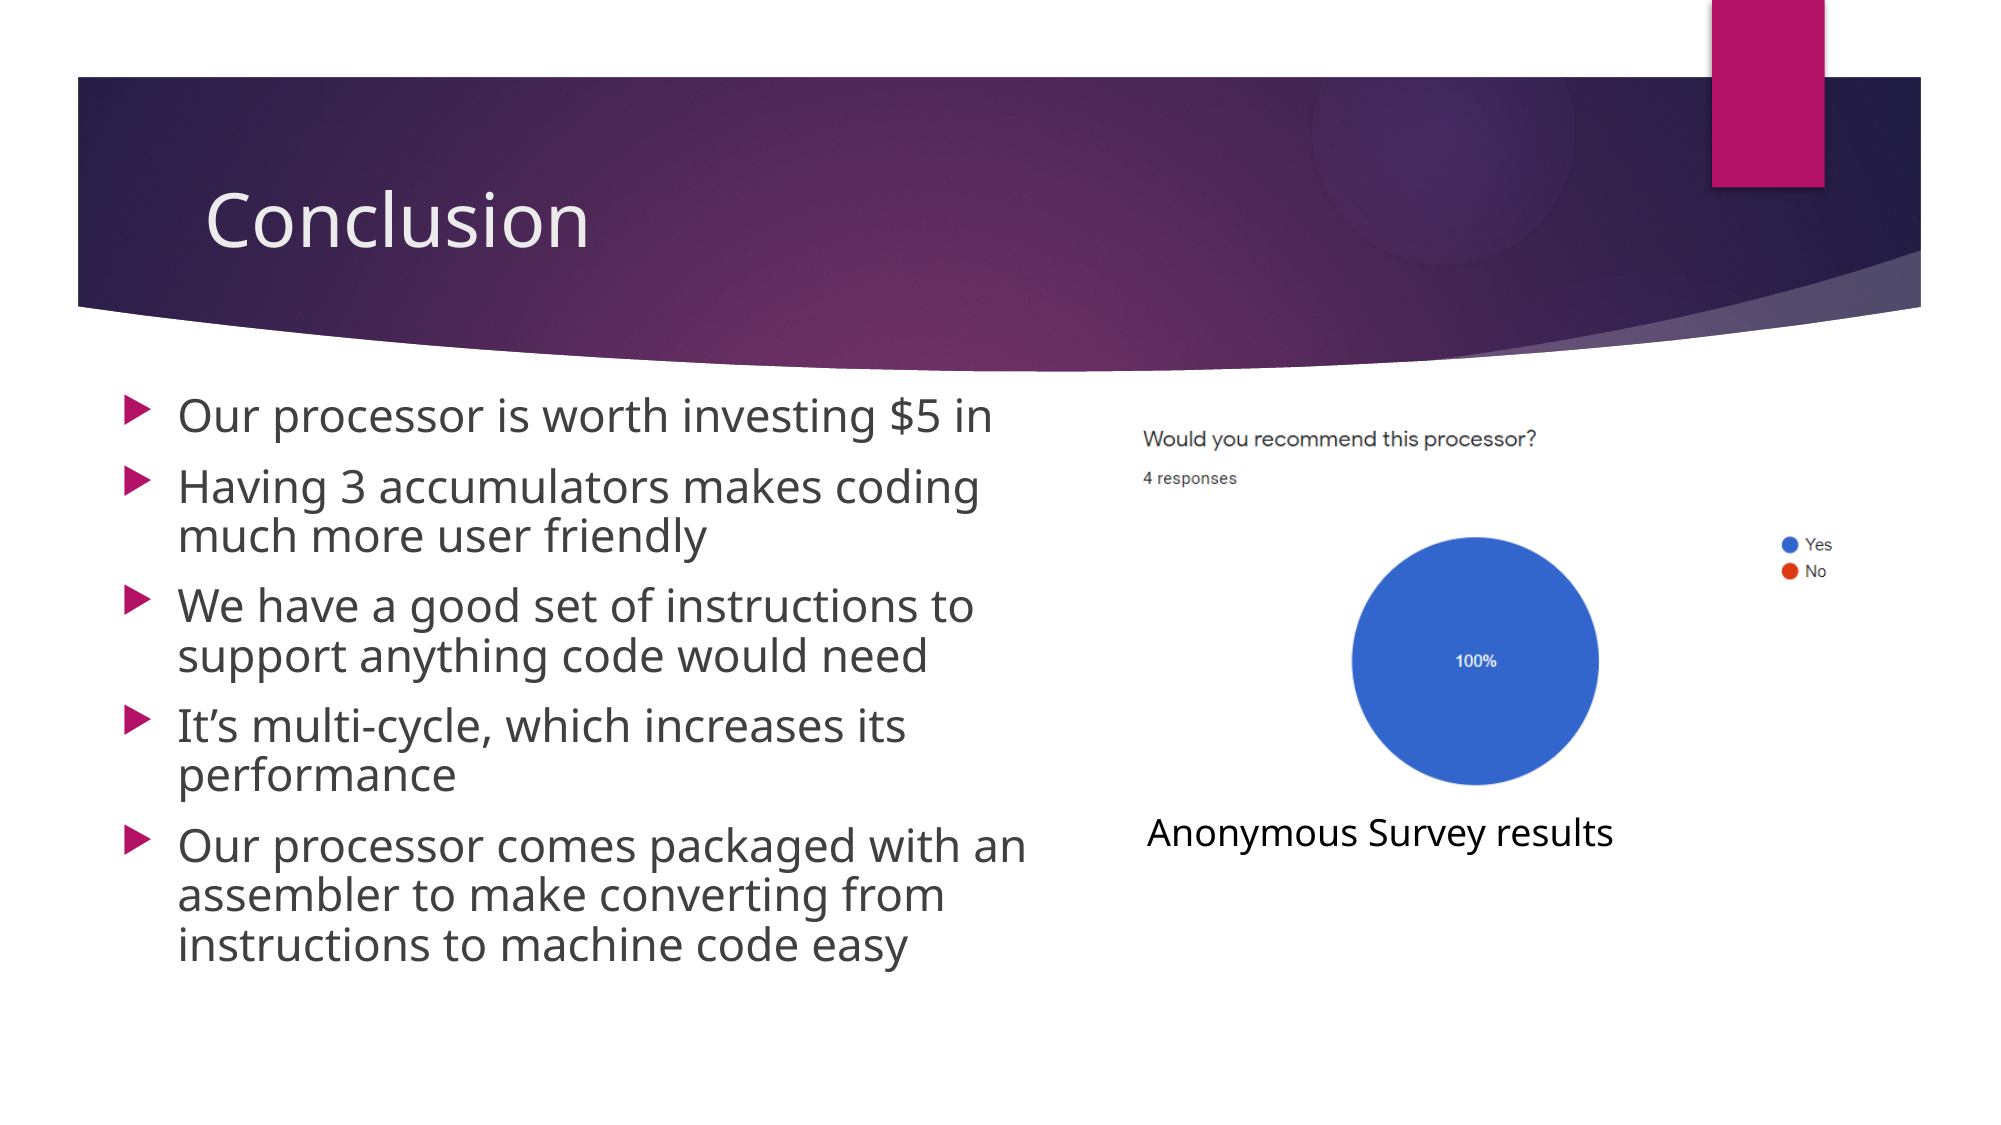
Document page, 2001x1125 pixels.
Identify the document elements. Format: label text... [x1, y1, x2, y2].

text_box Anonymous Survey results [1132, 810, 1849, 862]
list Our processor is worth investing $5 in Having 3 accumulators makes coding much more user friendly We have a good set of instructions to support anything code would need It’s multi-cycle, which increases its performance Our processor comes packaged with an assembler to make converting from instructions to machine code easy [106, 385, 1076, 981]
picture [1132, 422, 1849, 802]
title Conclusion [189, 159, 1627, 276]
